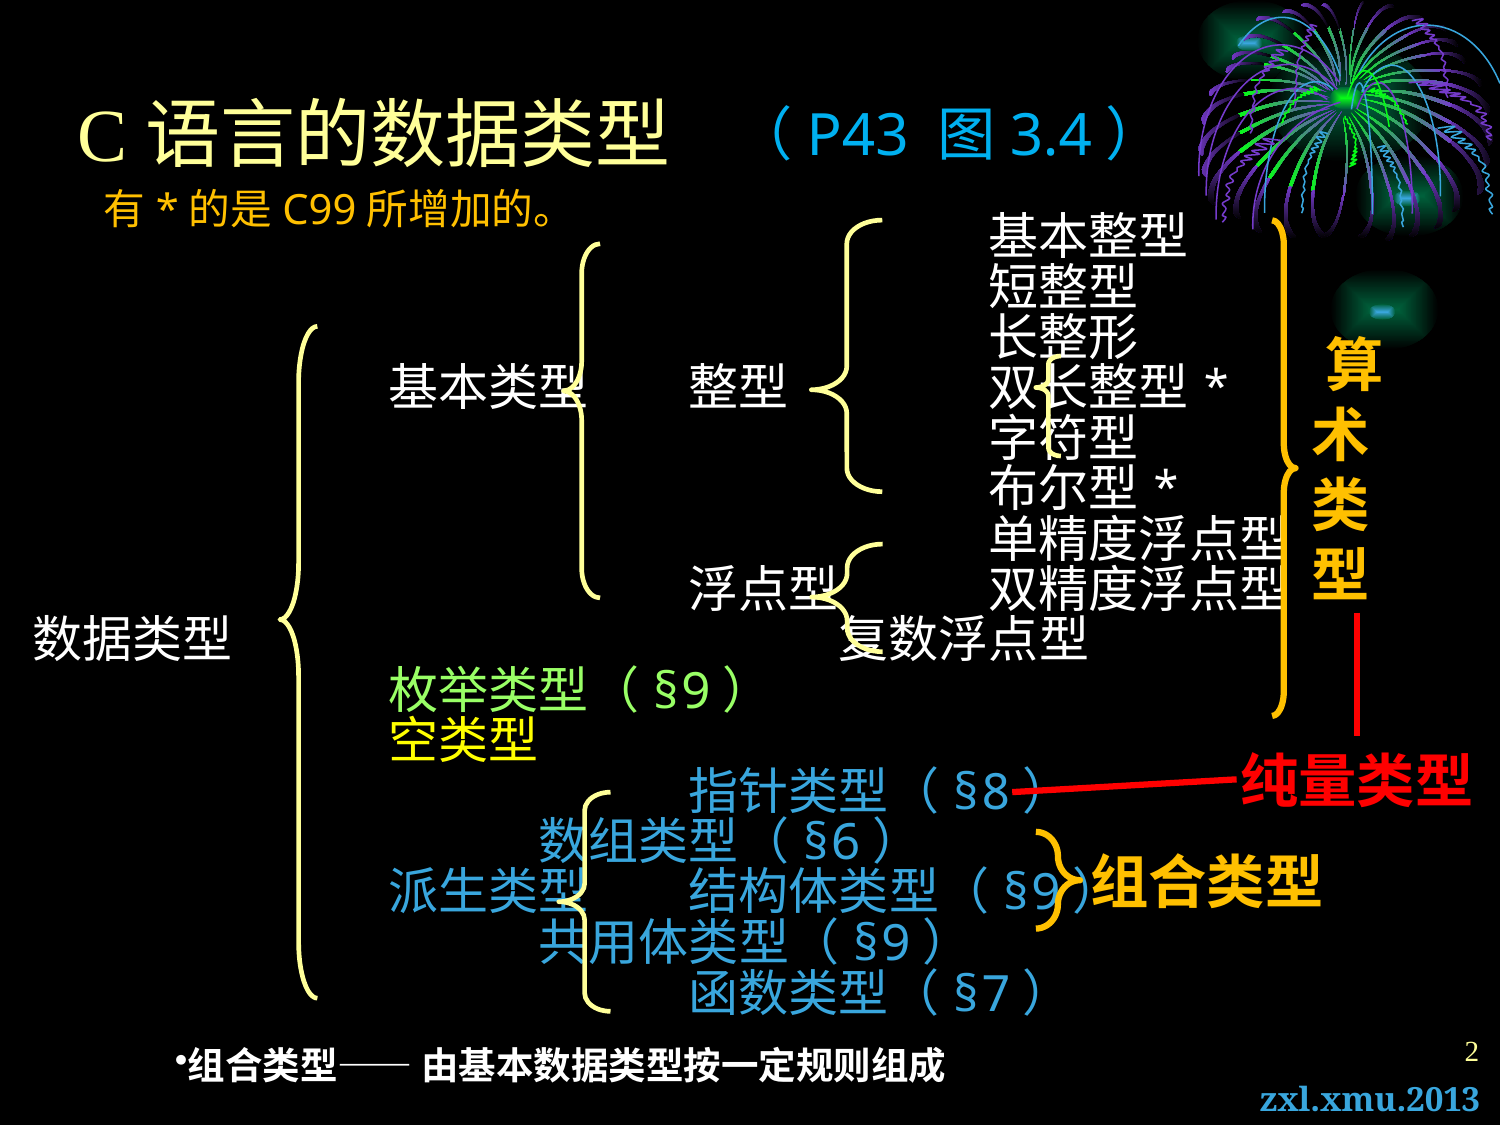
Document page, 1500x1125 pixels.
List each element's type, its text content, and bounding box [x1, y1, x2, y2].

text_box [1035, 355, 1061, 457]
title C语言的数据类型 [62, 49, 1438, 213]
list 基本整型 短整型 长整形 基本类型 整型 双长整型* 字符型 布尔型* 单精度浮点型 浮点型 双精度浮点型 数据类型 复数浮点型 枚举类型（§9） 空类型 指针类型（§8） 数组类型（§6） 派生类型 结构体类型（§9） 共用体类型（§9） 函数类型（§7） [17, 208, 1393, 1059]
text_box [279, 326, 318, 999]
text_box 组合类型—— 由基本数据类型按一定规则组成 [41, 1034, 1080, 1095]
text_box 纯量类型 [1225, 736, 1489, 822]
text_box [811, 544, 883, 652]
text_box [811, 220, 883, 492]
slide_number 2 [1181, 1025, 1495, 1100]
text_box （P43 图3.4） [719, 90, 1179, 175]
text_box [563, 243, 601, 598]
text_box [558, 792, 611, 1012]
text_box 算 术 类 型 [1272, 220, 1296, 716]
text_box 组合类型 [1035, 831, 1081, 929]
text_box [1011, 779, 1237, 793]
text_box 有*的是C99所增加的。 [89, 175, 591, 241]
